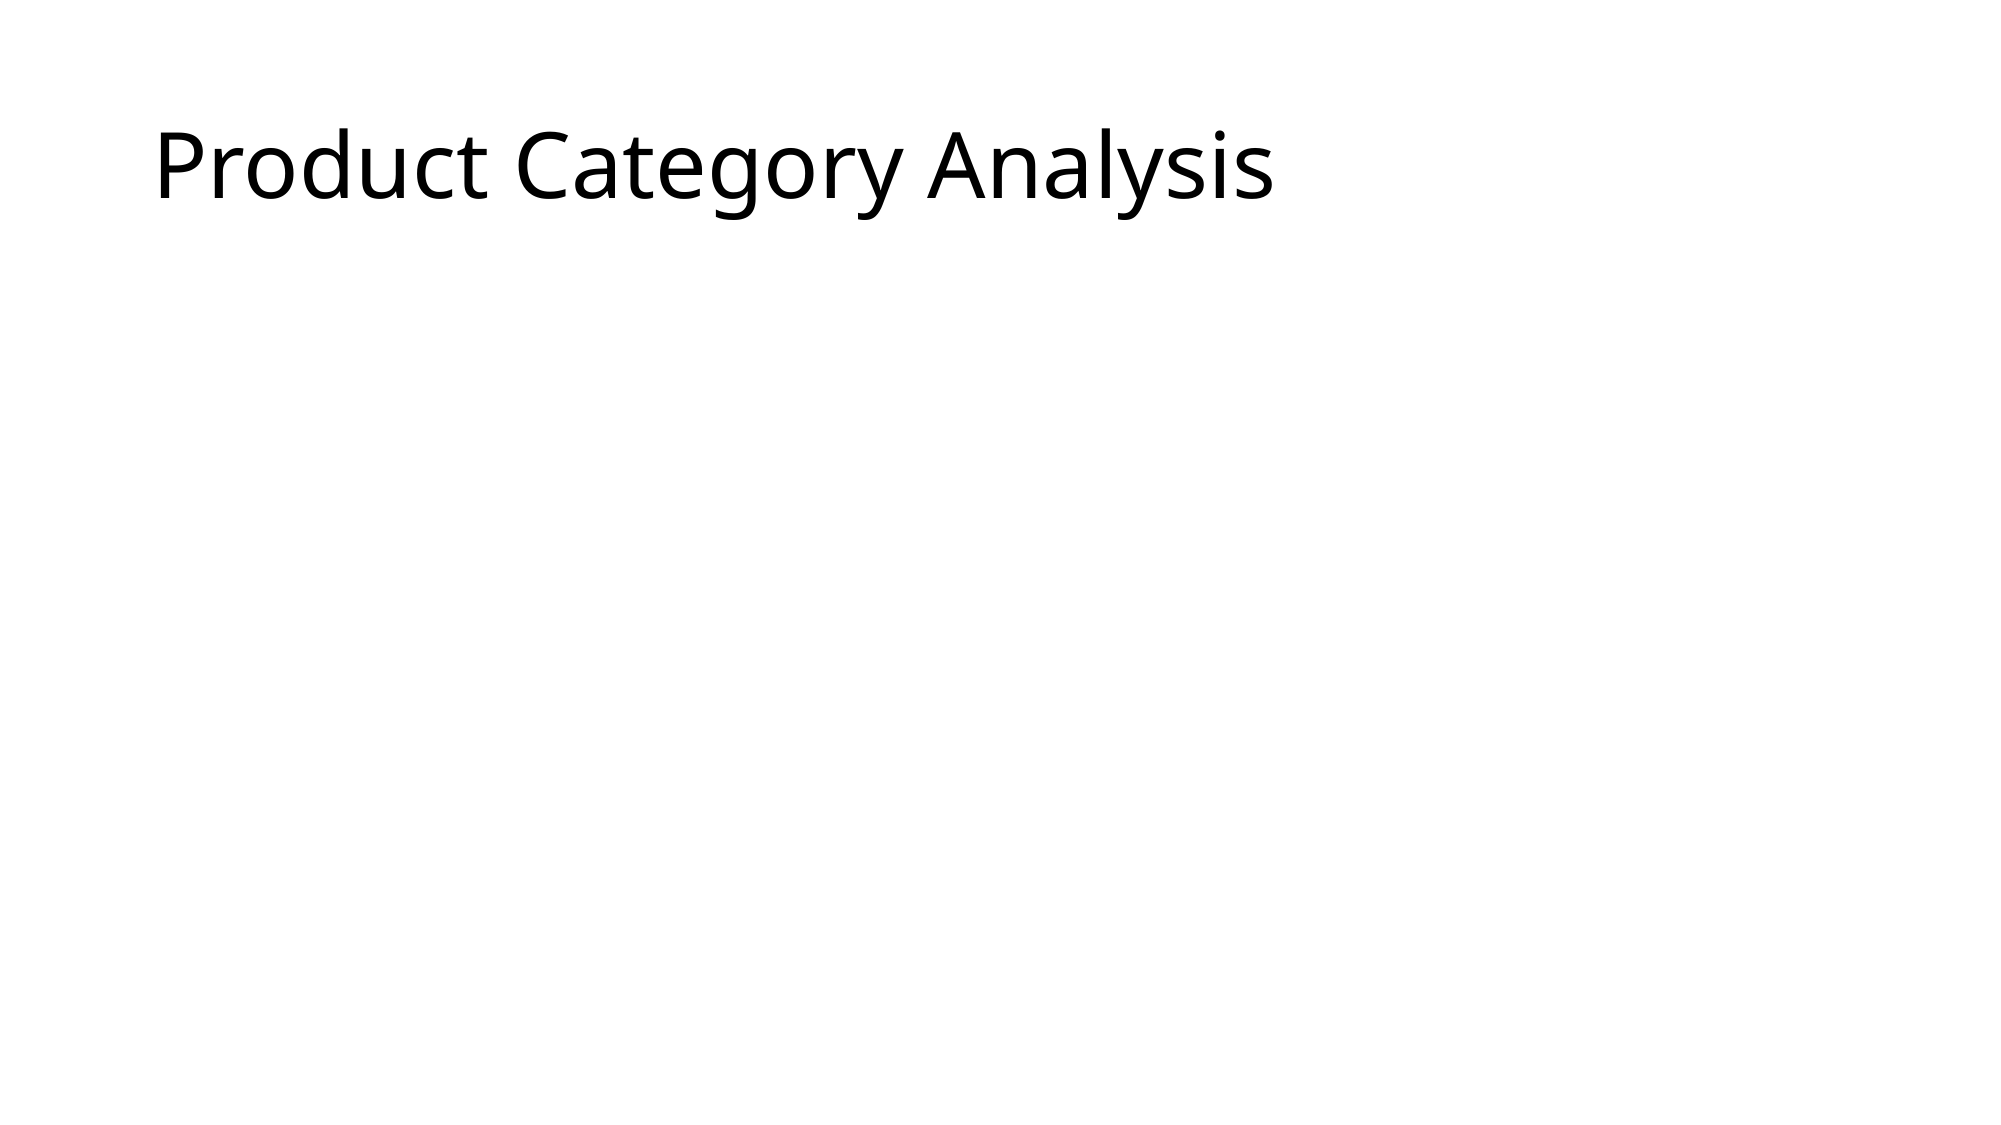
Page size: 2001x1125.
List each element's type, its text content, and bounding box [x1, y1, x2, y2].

title Product Category Analysis [137, 59, 1863, 278]
